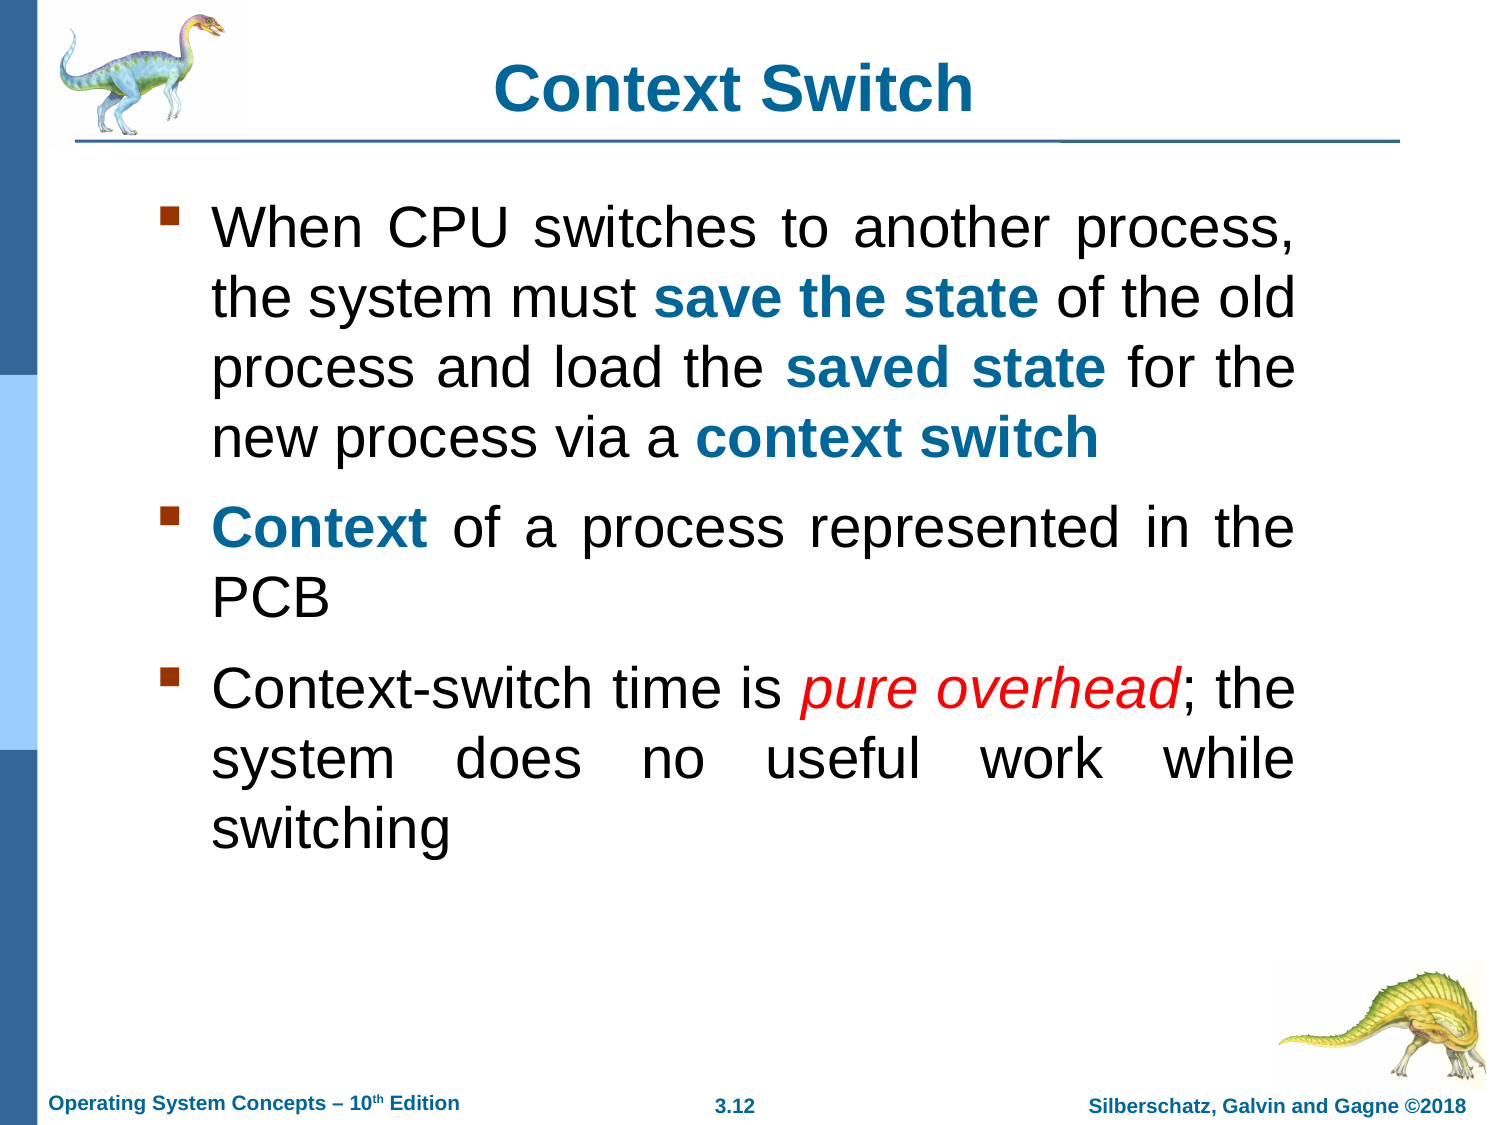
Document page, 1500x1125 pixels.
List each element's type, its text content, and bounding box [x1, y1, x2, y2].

title Context Switch [59, 38, 1410, 133]
list When CPU switches to another process, the system must save the state of the old process and load the saved state for the new process via a context switch Context of a process represented in the PCB Context-switch time is pure overhead; the system does no useful work while switching [140, 181, 1312, 1006]
picture [46, 0, 243, 149]
picture [1275, 959, 1486, 1090]
